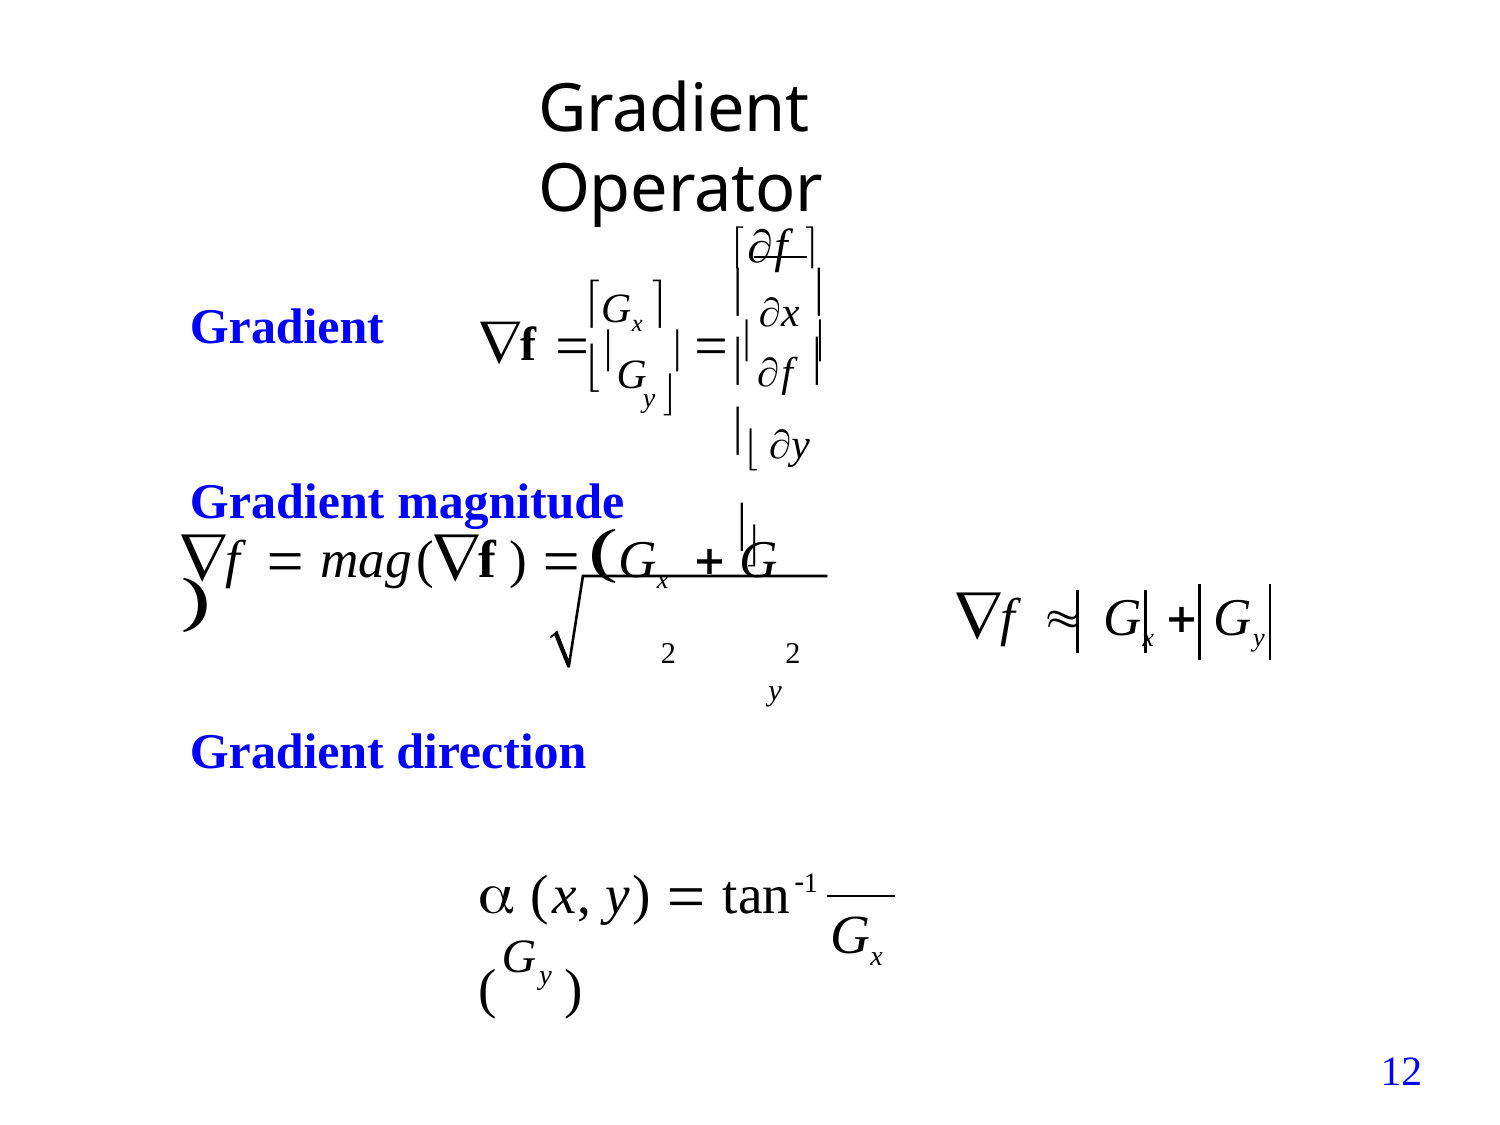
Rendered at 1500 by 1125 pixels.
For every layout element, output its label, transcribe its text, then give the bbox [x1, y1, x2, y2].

text_box f  mag(f )  Gx  G  2 2 y [175, 551, 836, 707]
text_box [549, 574, 828, 668]
text_box Gx  [580, 249, 689, 286]
text_box Gradient direction  (x, y)  tan1 (Gy ) [183, 716, 923, 1025]
text_box f  G   f  [474, 286, 836, 397]
title Gradient Operator [536, 62, 1077, 253]
text_box  y  [726, 397, 836, 551]
text_box  x  [726, 238, 836, 286]
text_box f  [730, 188, 832, 238]
text_box Gradient [187, 291, 387, 354]
text_box Gradient magnitude [188, 466, 627, 529]
slide_number 12 [1374, 1045, 1429, 1125]
text_box f  Gx  Gy [948, 579, 1268, 652]
text_box y  [636, 397, 689, 422]
